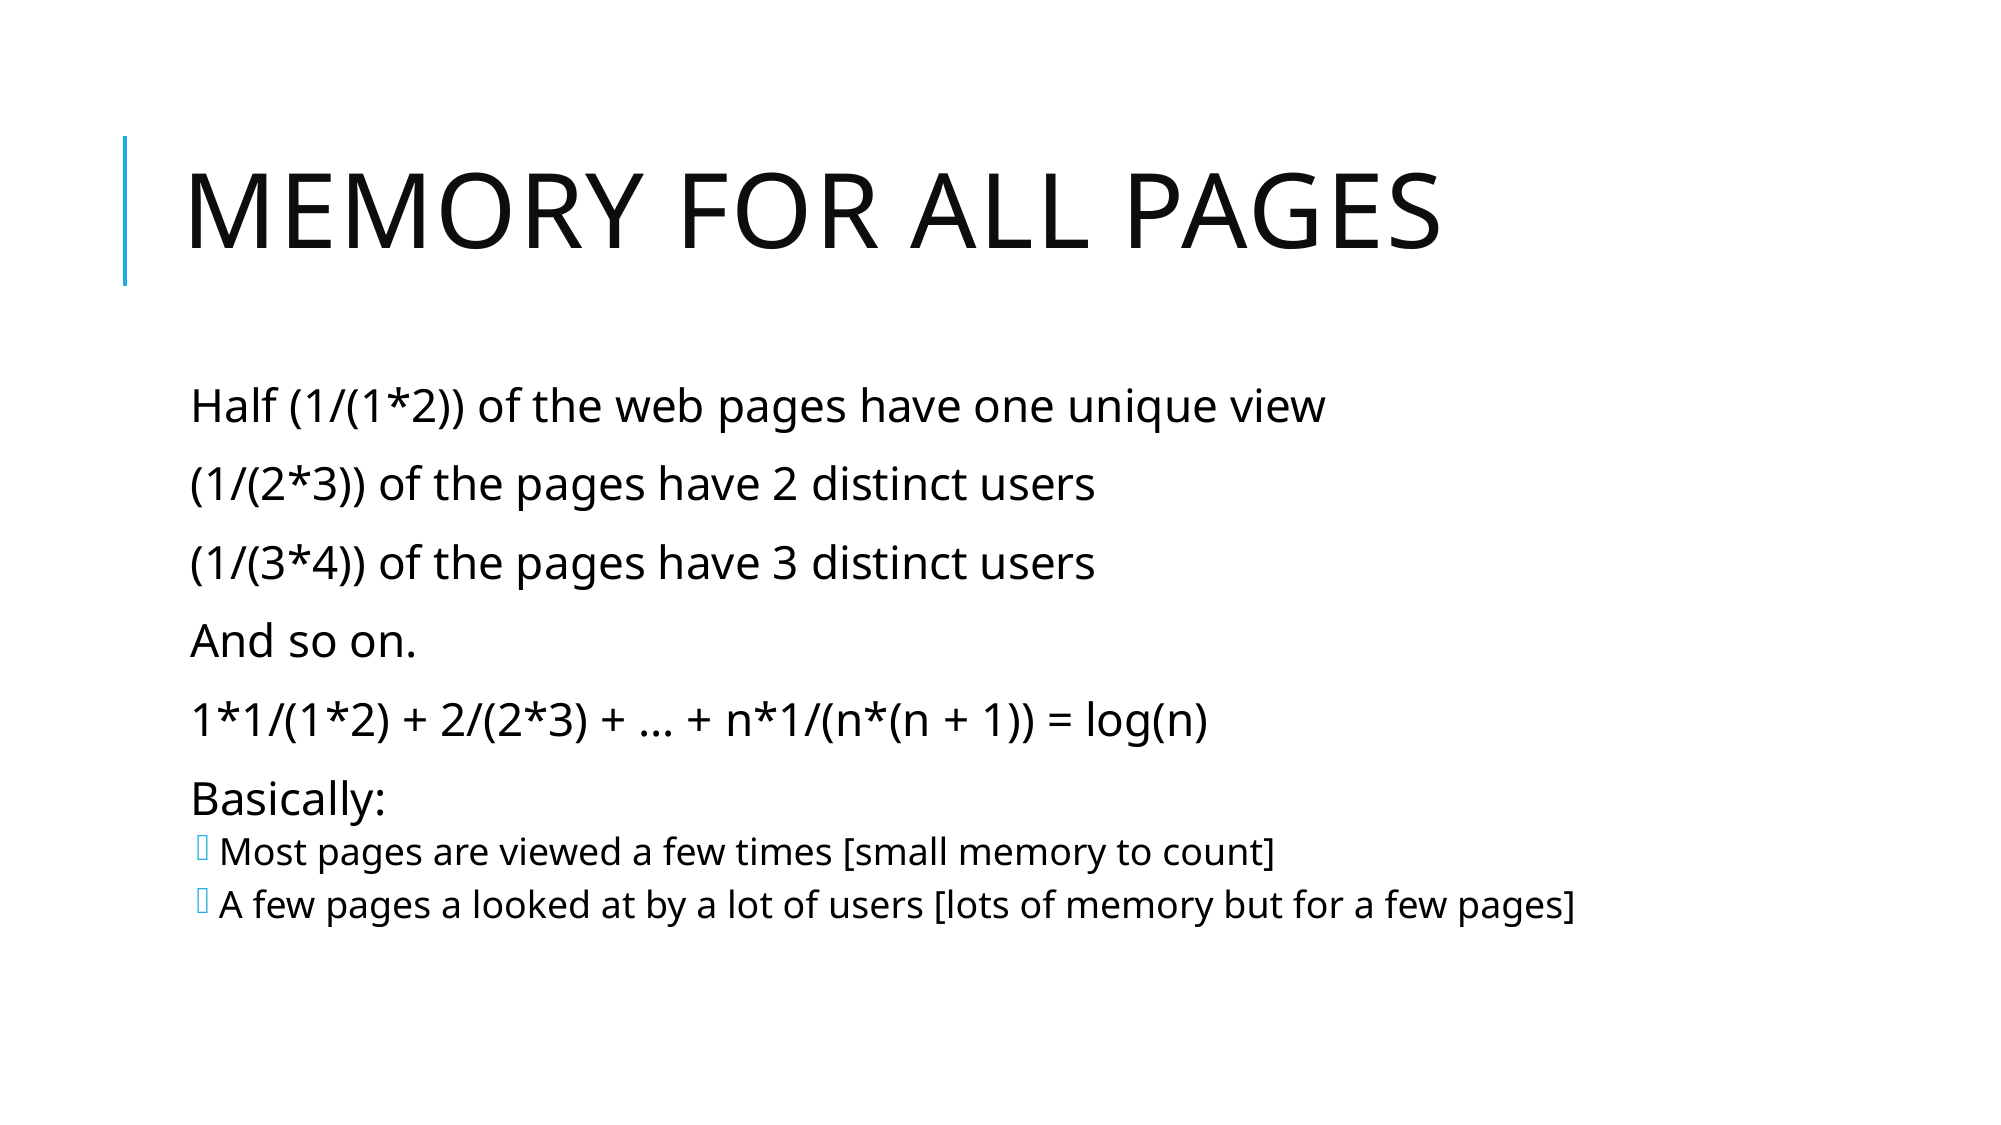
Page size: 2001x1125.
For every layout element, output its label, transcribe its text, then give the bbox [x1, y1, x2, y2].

title Memory for all pages [168, 96, 1763, 342]
list Half (1/(1*2)) of the web pages have one unique view (1/(2*3)) of the pages have 2 distinct users (1/(3*4)) of the pages have 3 distinct users And so on. 1*1/(1*2) + 2/(2*3) + … + n*1/(n*(n + 1)) = log(n) Basically: Most pages are viewed a few times [small memory to count] A few pages a looked at by a lot of users [lots of memory but for a few pages] [168, 375, 1763, 1035]
